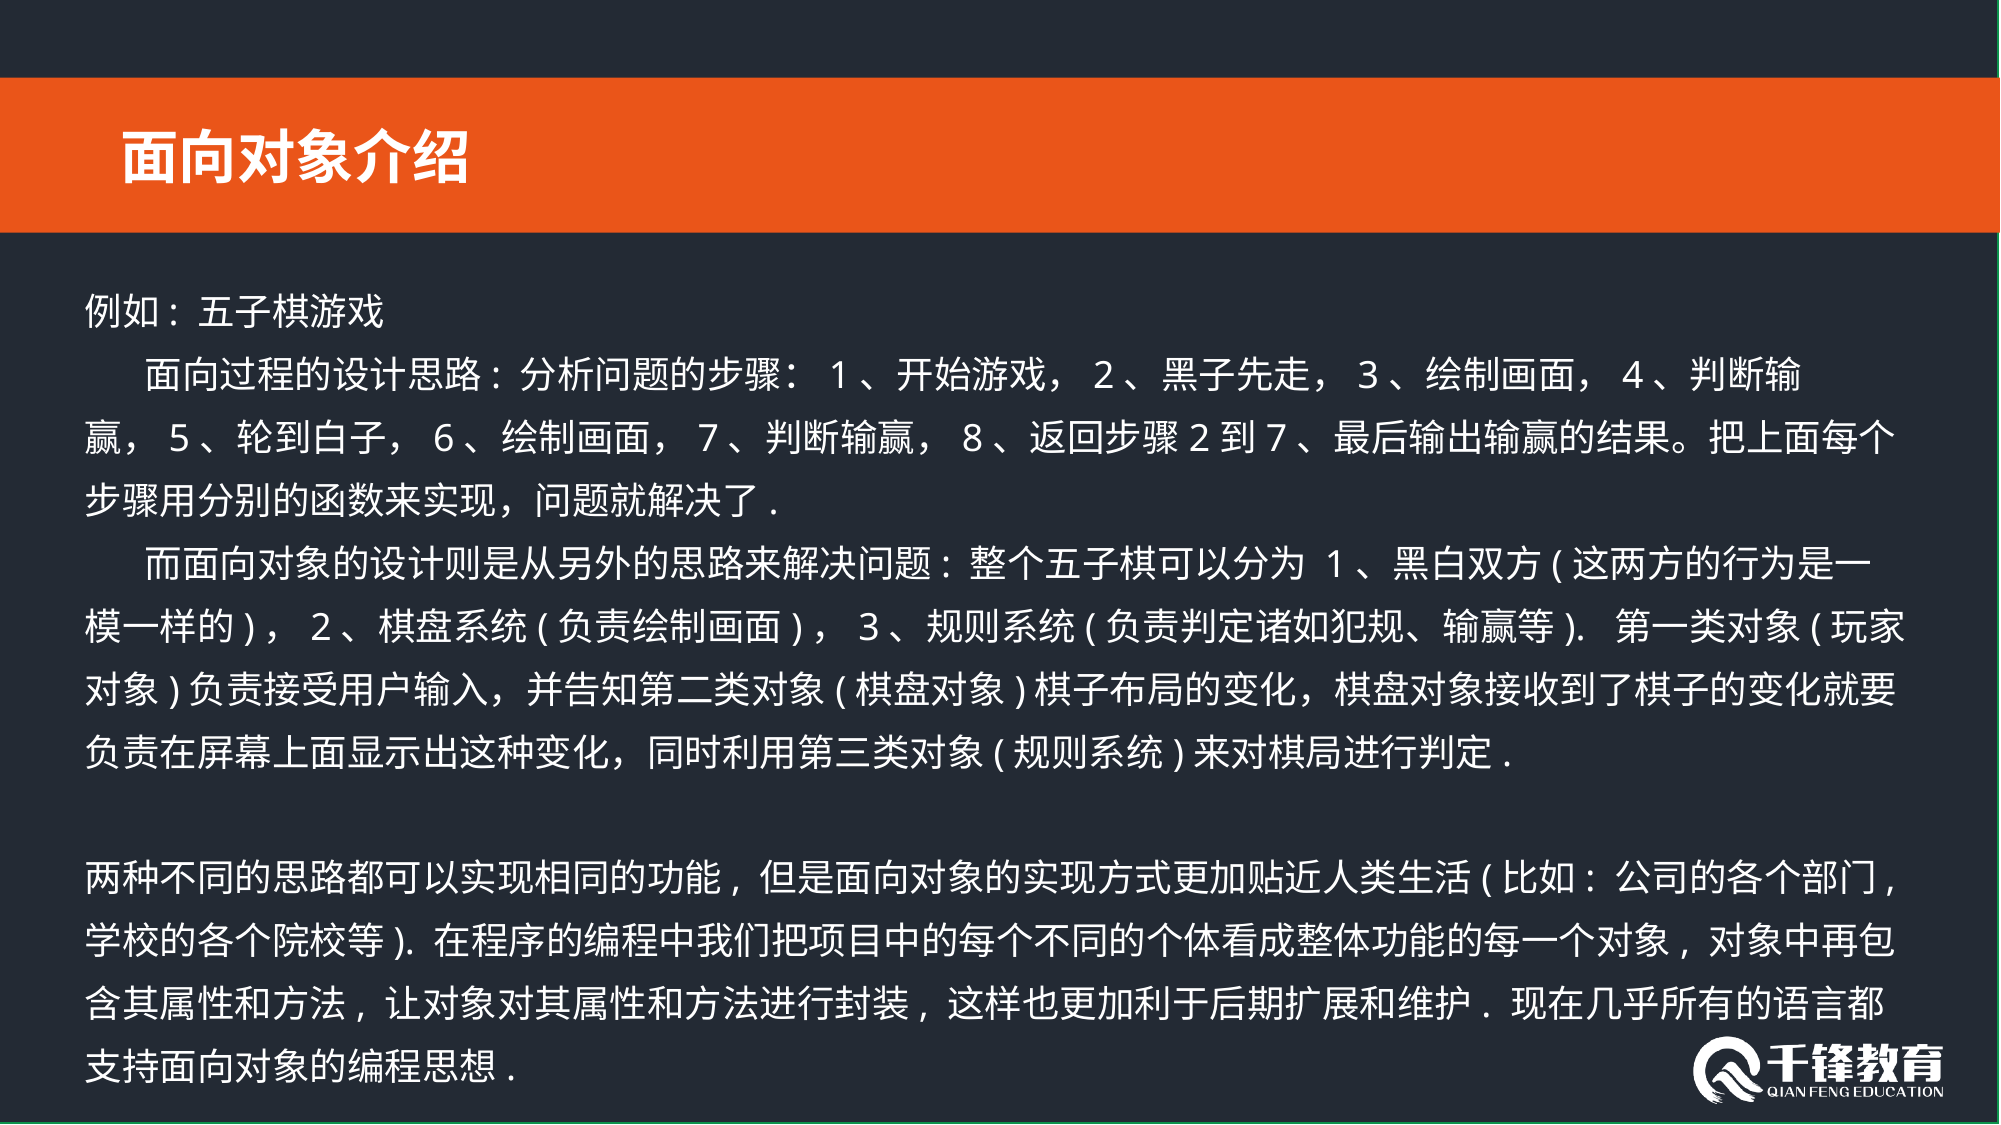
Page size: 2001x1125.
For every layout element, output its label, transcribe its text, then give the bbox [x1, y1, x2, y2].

text_box 例如: 五子棋游戏 面向过程的设计思路: 分析问题的步骤：1、开始游戏，2、黑子先走，3、绘制画面，4、判断输赢，5、轮到白子，6、绘制画面，7、判断输赢，8、返回步骤2到7、最后输出输赢的结果。把上面每个步骤用分别的函数来实现，问题就解决了. 而面向对象的设计则是从另外的思路来解决问题: 整个五子棋可以分为 1、黑白双方(这两方的行为是一模一样的)，2、棋盘系统(负责绘制画面)，3、规则系统(负责判定诸如犯规、输赢等). 第一类对象(玩家对象)负责接受用户输入，并告知第二类对象(棋盘对象)棋子布局的变化，棋盘对象接收到了棋子的变化就要负责在屏幕上面显示出这种变化，同时利用第三类对象(规则系统)来对棋局进行判定. 两种不同的思路都可以实现相同的功能, 但是面向对象的实现方式更加贴近人类生活(比如: 公司的各个部门, 学校的各个院校等). 在程序的编程中我们把项目中的每个不同的个体看成整体功能的每一个对象, 对象中再包含其属性和方法, 让对象对其属性和方法进行封装, 这样也更加利于后期扩展和维护. 现在几乎所有的语言都支持面向对象的编程思想. [69, 262, 1923, 1096]
text_box [0, 234, 1999, 1124]
text_box [0, 77, 2000, 234]
text_box 面向对象介绍 [106, 112, 1692, 198]
picture [1691, 1031, 1948, 1109]
text_box [0, 0, 1999, 77]
